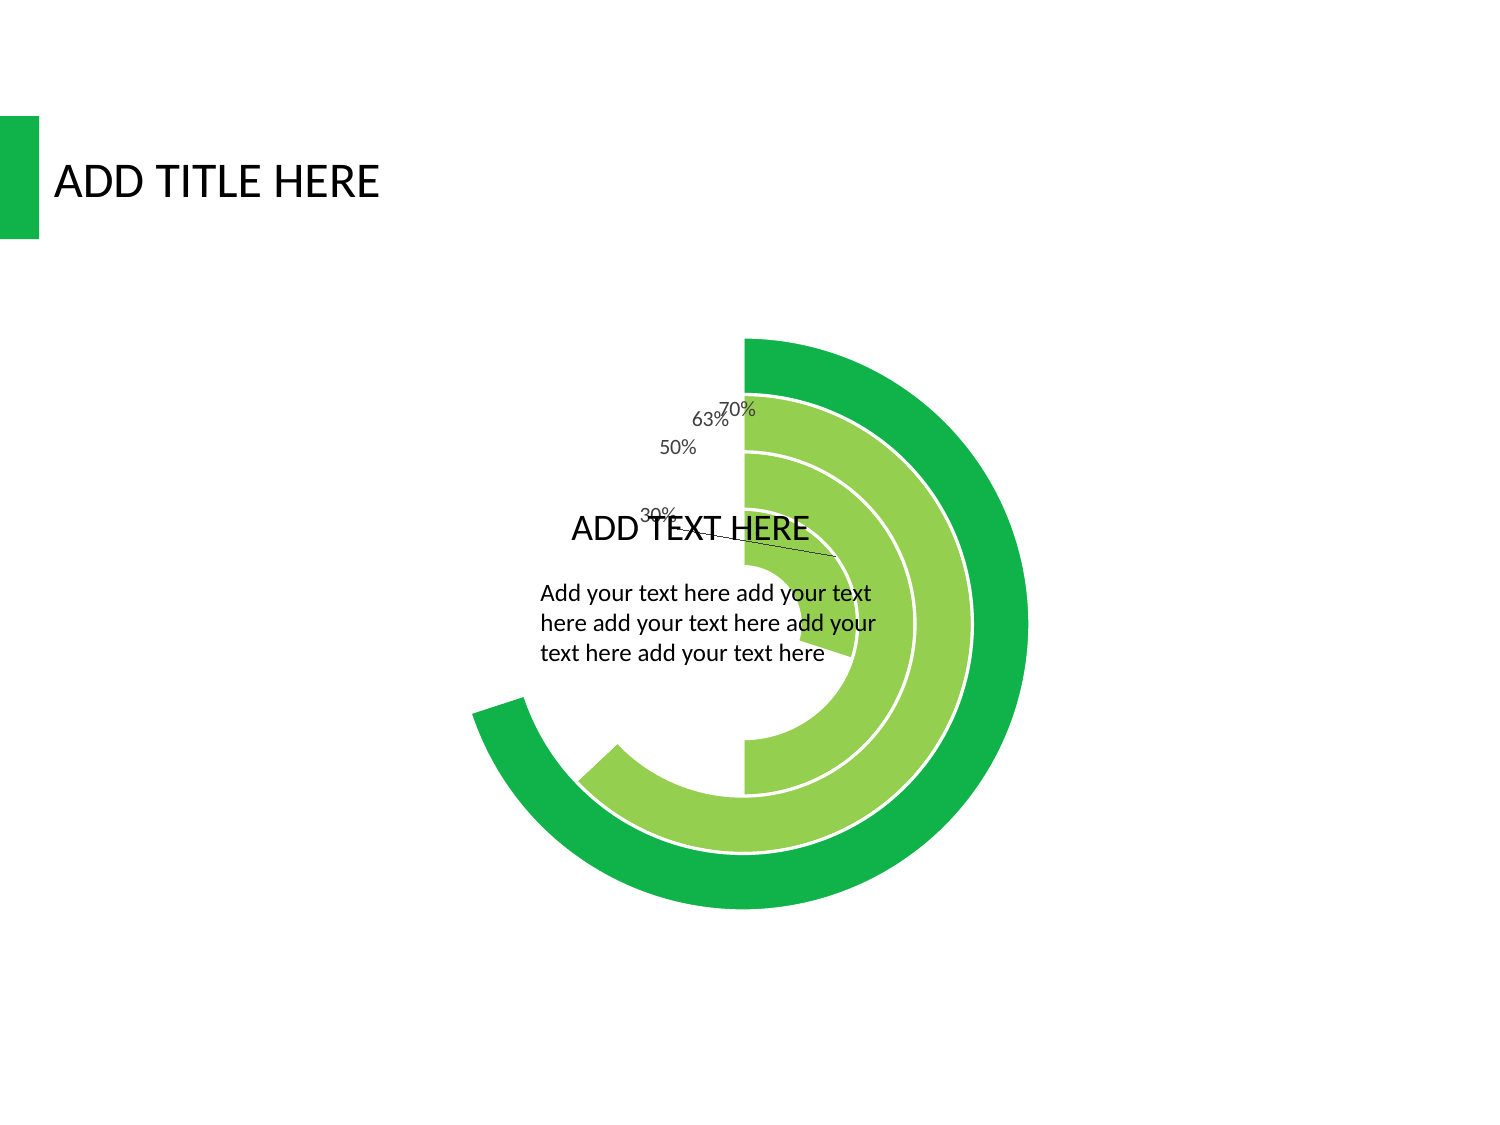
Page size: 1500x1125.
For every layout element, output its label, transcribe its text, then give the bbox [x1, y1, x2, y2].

chart [294, 325, 1192, 923]
text_box ADD TITLE HERE [39, 139, 425, 215]
